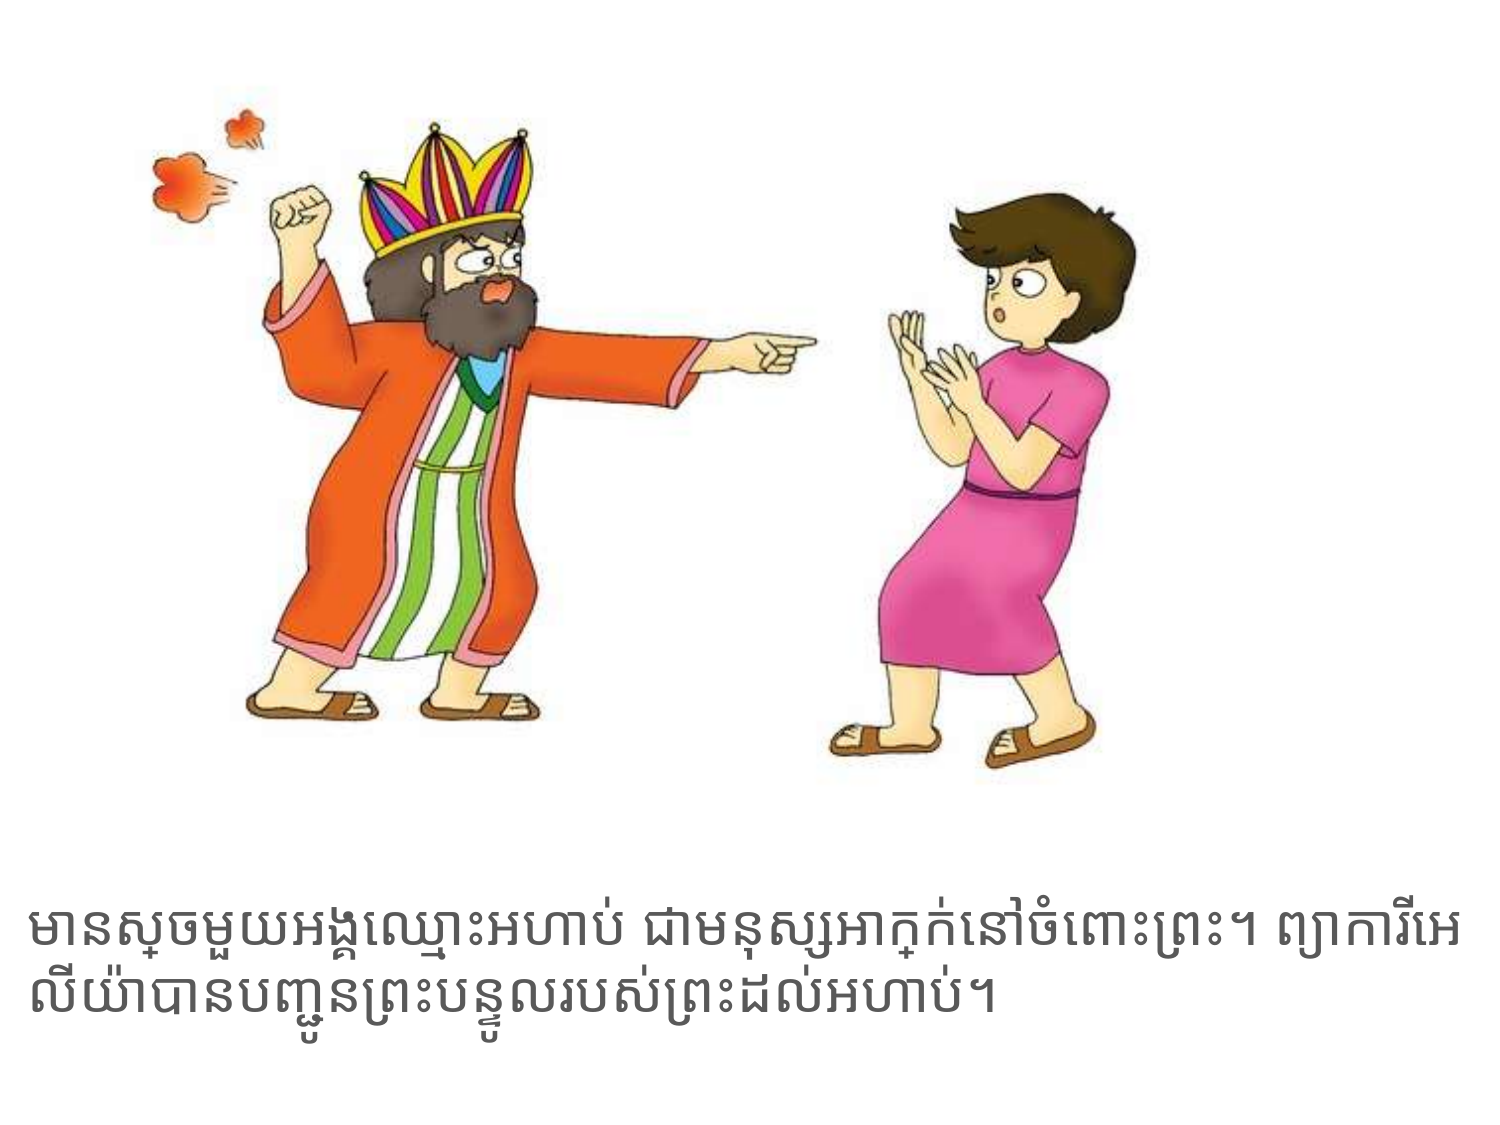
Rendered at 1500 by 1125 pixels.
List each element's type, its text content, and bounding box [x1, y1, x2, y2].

picture [88, 54, 1377, 882]
text_box មាន​ស្ដេច​មួយ​អង្គ​ឈ្មោះ​អហាប់ ជា​មនុស្ស​អាក្រក់​នៅ​ចំពោះ​ព្រះ។ ព្យាការី​អេលីយ៉ា​បាន​បញ្ជូន​ព្រះបន្ទូល​របស់​ព្រះ​ដល់​អហាប់។ [12, 881, 1498, 1032]
